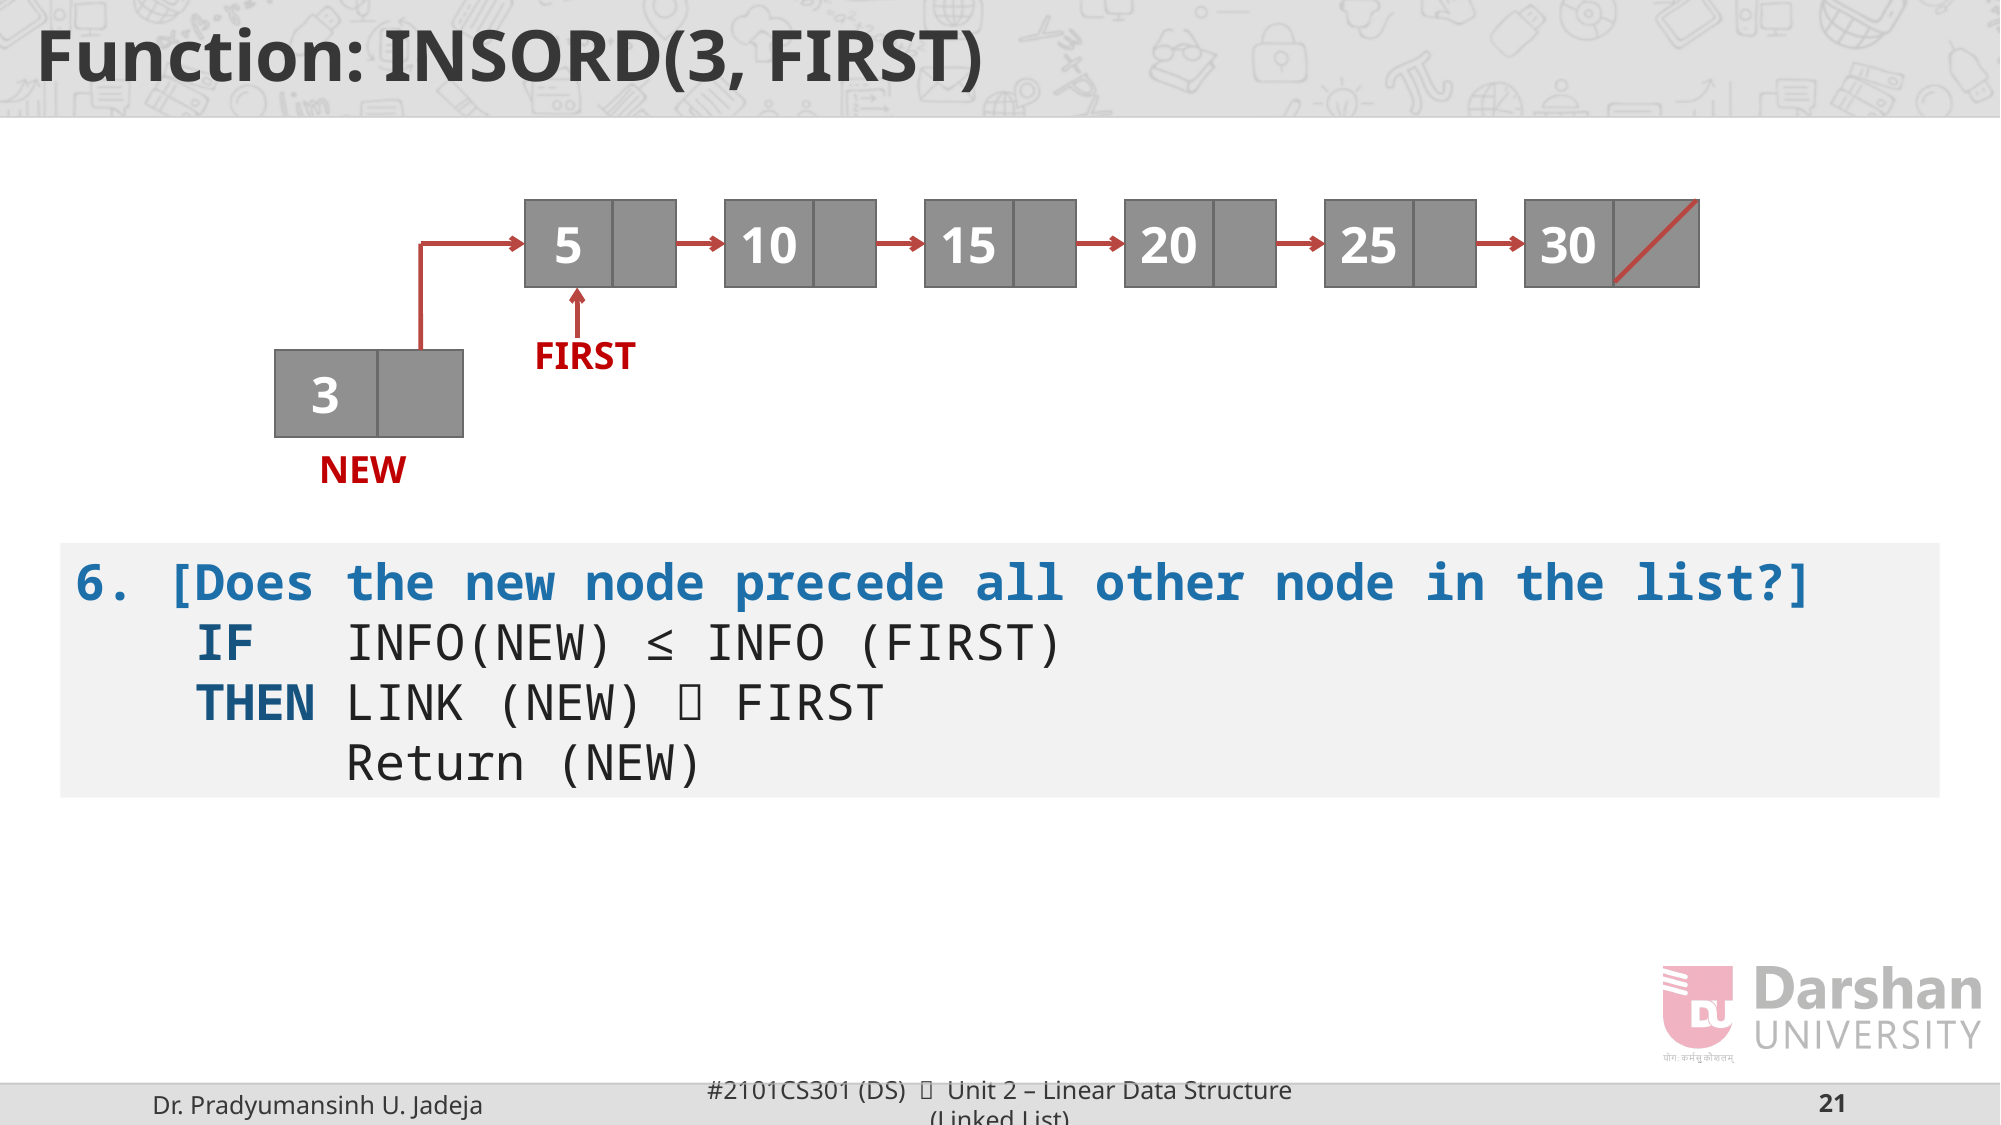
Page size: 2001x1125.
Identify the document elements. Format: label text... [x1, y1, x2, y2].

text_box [725, 199, 877, 288]
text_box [1325, 199, 1477, 288]
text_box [1614, 199, 1697, 283]
text_box FIRST [519, 324, 652, 385]
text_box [524, 199, 676, 288]
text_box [274, 349, 464, 438]
text_box LAST [1663, 966, 1981, 1063]
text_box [1125, 199, 1277, 288]
text_box NEW [304, 438, 422, 499]
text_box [1525, 199, 1700, 288]
title Function: INSORD(3, FIRST) [0, 0, 2000, 117]
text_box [925, 199, 1077, 288]
text_box 6. [Does the new node precede all other node in the list?] IF INFO(NEW) ≤ INFO (FIRST) THEN LINK (NEW)  FIRST Return (NEW) [60, 542, 1940, 798]
